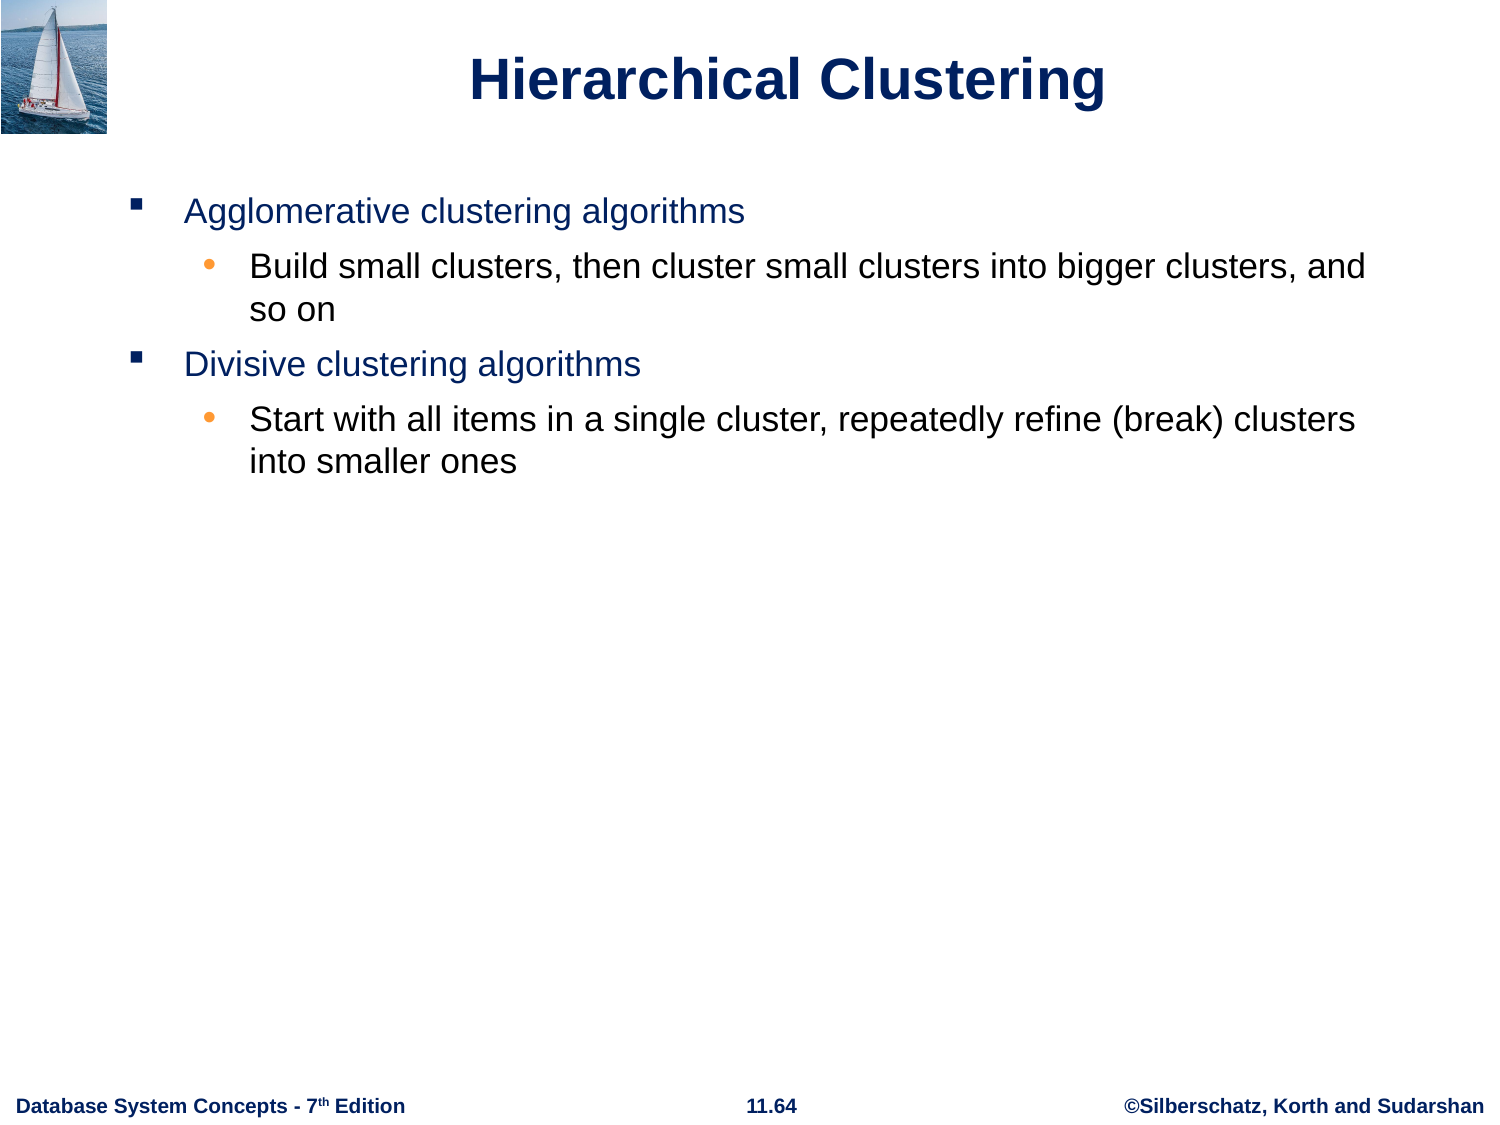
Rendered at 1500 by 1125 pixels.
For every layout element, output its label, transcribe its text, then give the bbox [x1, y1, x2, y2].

title Hierarchical Clustering [125, 18, 1452, 120]
list Agglomerative clustering algorithms Build small clusters, then cluster small clusters into bigger clusters, and so on Divisive clustering algorithms Start with all items in a single cluster, repeatedly refine (break) clusters into smaller ones [112, 180, 1400, 1062]
picture [1, 0, 107, 134]
